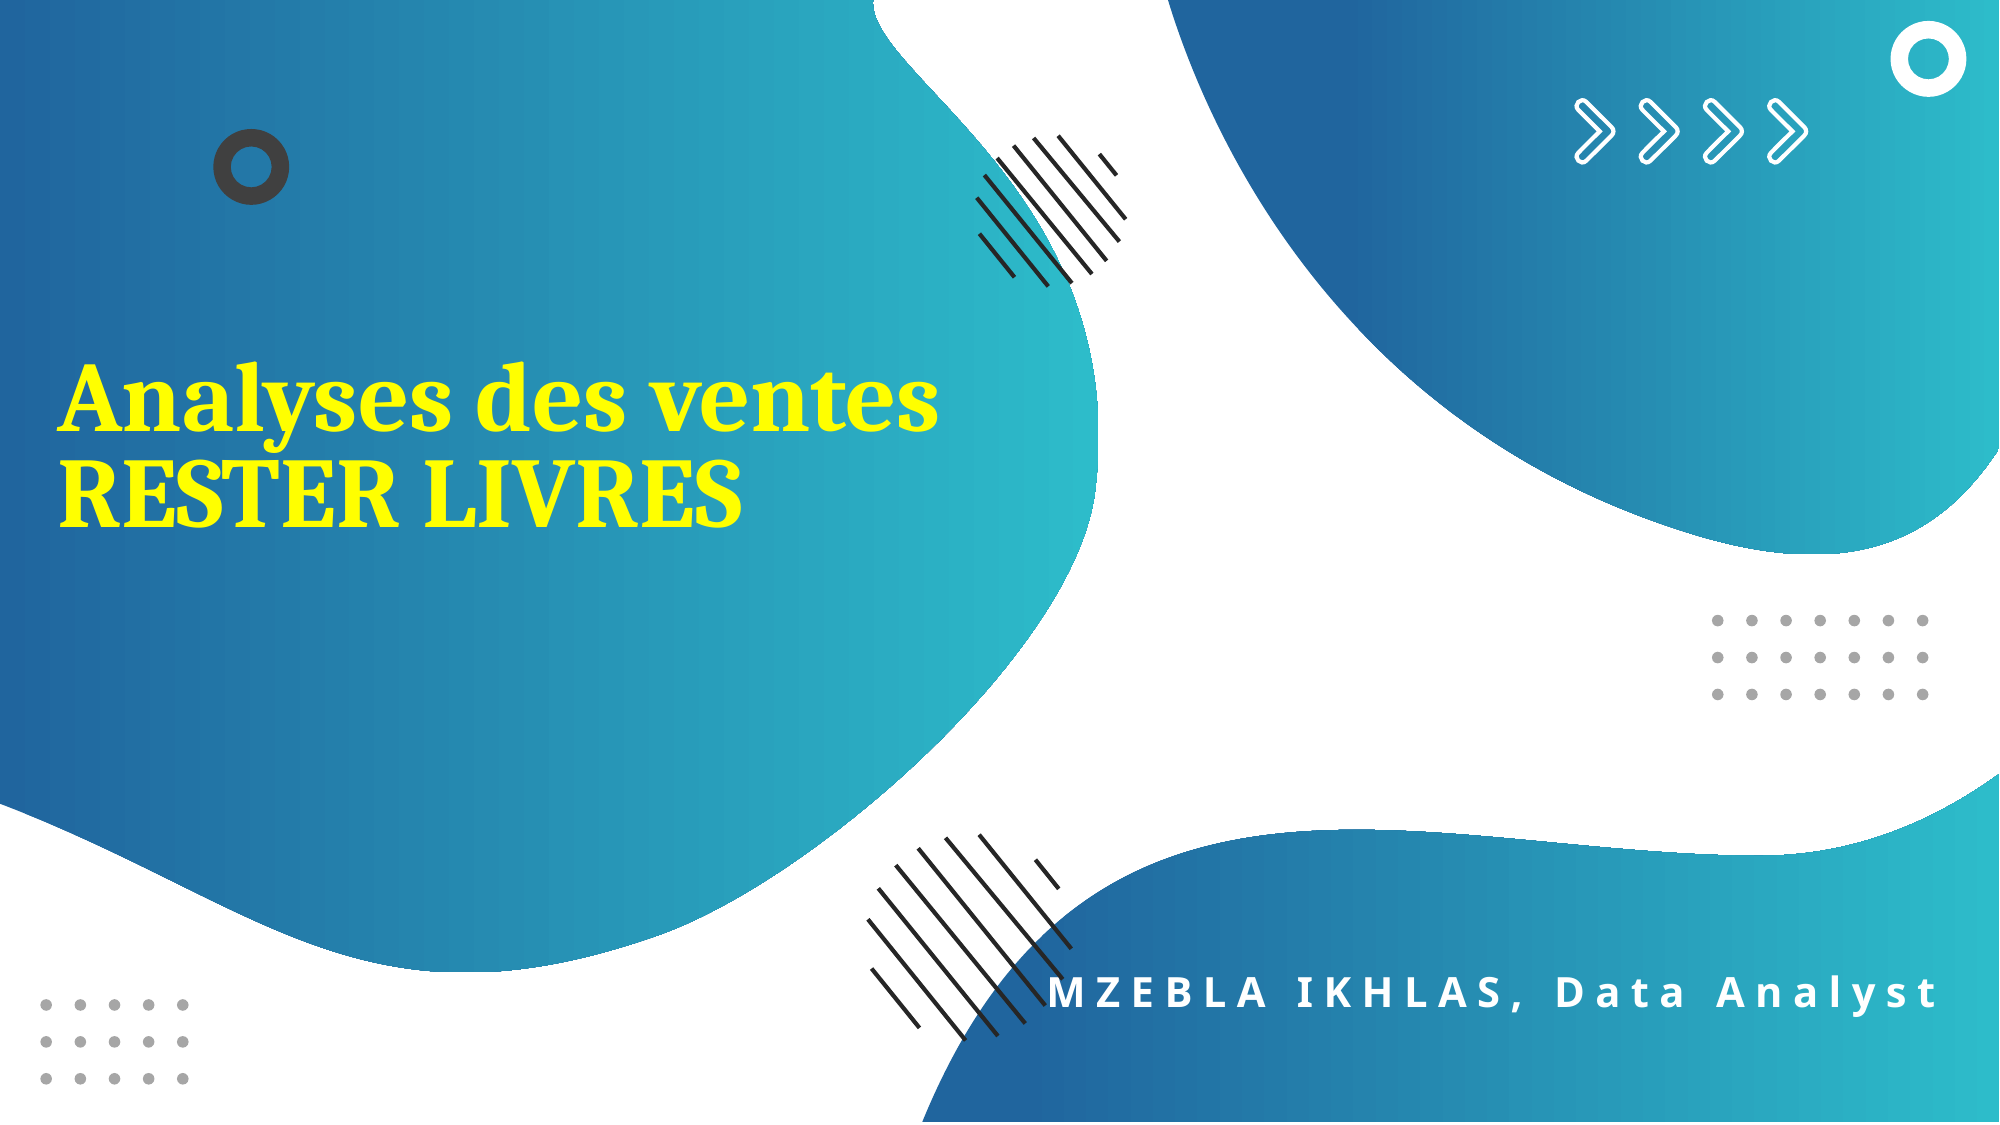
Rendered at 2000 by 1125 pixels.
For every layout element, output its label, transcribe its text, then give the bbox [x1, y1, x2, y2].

text_box Analyses des ventes RESTER LIVRES [56, 354, 1002, 547]
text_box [1572, 96, 1807, 167]
text_box [1167, 0, 2000, 555]
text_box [867, 834, 1072, 1041]
text_box [1077, 773, 2000, 965]
text_box [1888, 18, 1969, 99]
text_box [1711, 614, 1929, 701]
text_box [211, 126, 292, 207]
text_box [0, 0, 1099, 973]
text_box [922, 1016, 2000, 1122]
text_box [40, 998, 189, 1085]
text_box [976, 135, 1126, 287]
text_box MZEBLA IKHLAS, Data Analyst [1077, 965, 2000, 1016]
